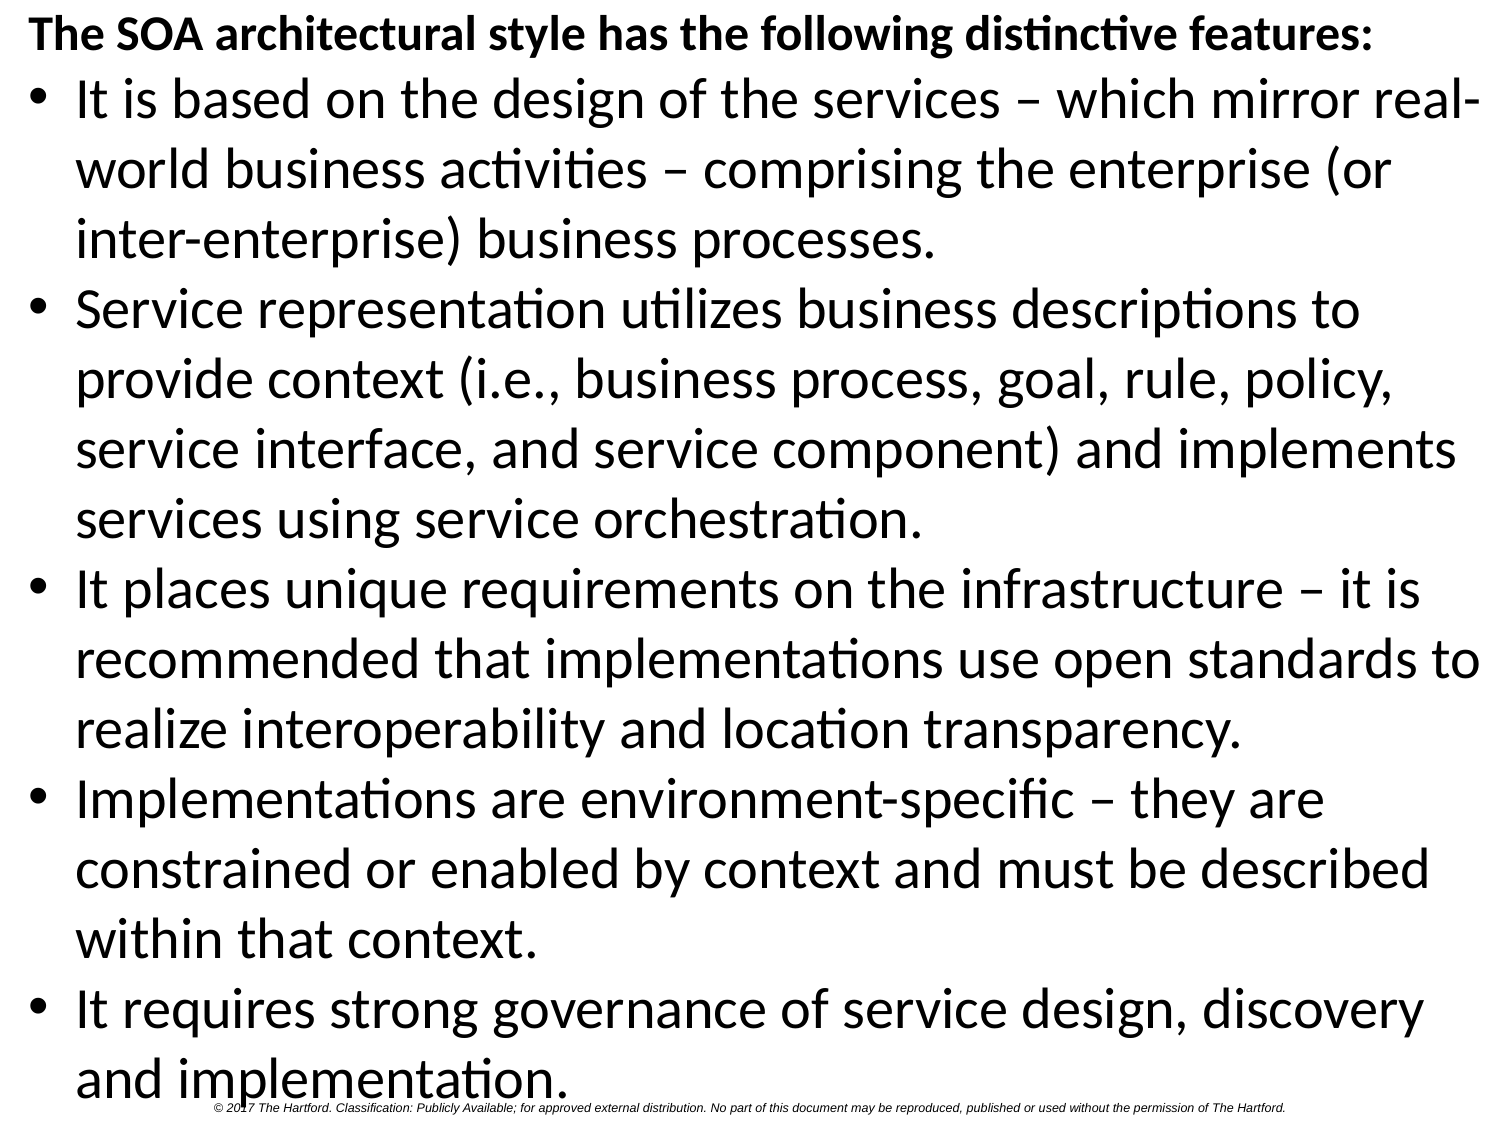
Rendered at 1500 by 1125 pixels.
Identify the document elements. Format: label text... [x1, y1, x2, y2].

text_box The SOA architectural style has the following distinctive features: It is based on the design of the services – which mirror real-world business activities – comprising the enterprise (or inter-enterprise) business processes. Service representation utilizes business descriptions to provide context (i.e., business process, goal, rule, policy, service interface, and service component) and implements services using service orchestration. It places unique requirements on the infrastructure – it is recommended that implementations use open standards to realize interoperability and location transparency. Implementations are environment-specific – they are constrained or enabled by context and must be described within that context. It requires strong governance of service design, discovery and implementation. [13, 0, 1500, 1081]
picture [0, 1081, 1500, 1124]
